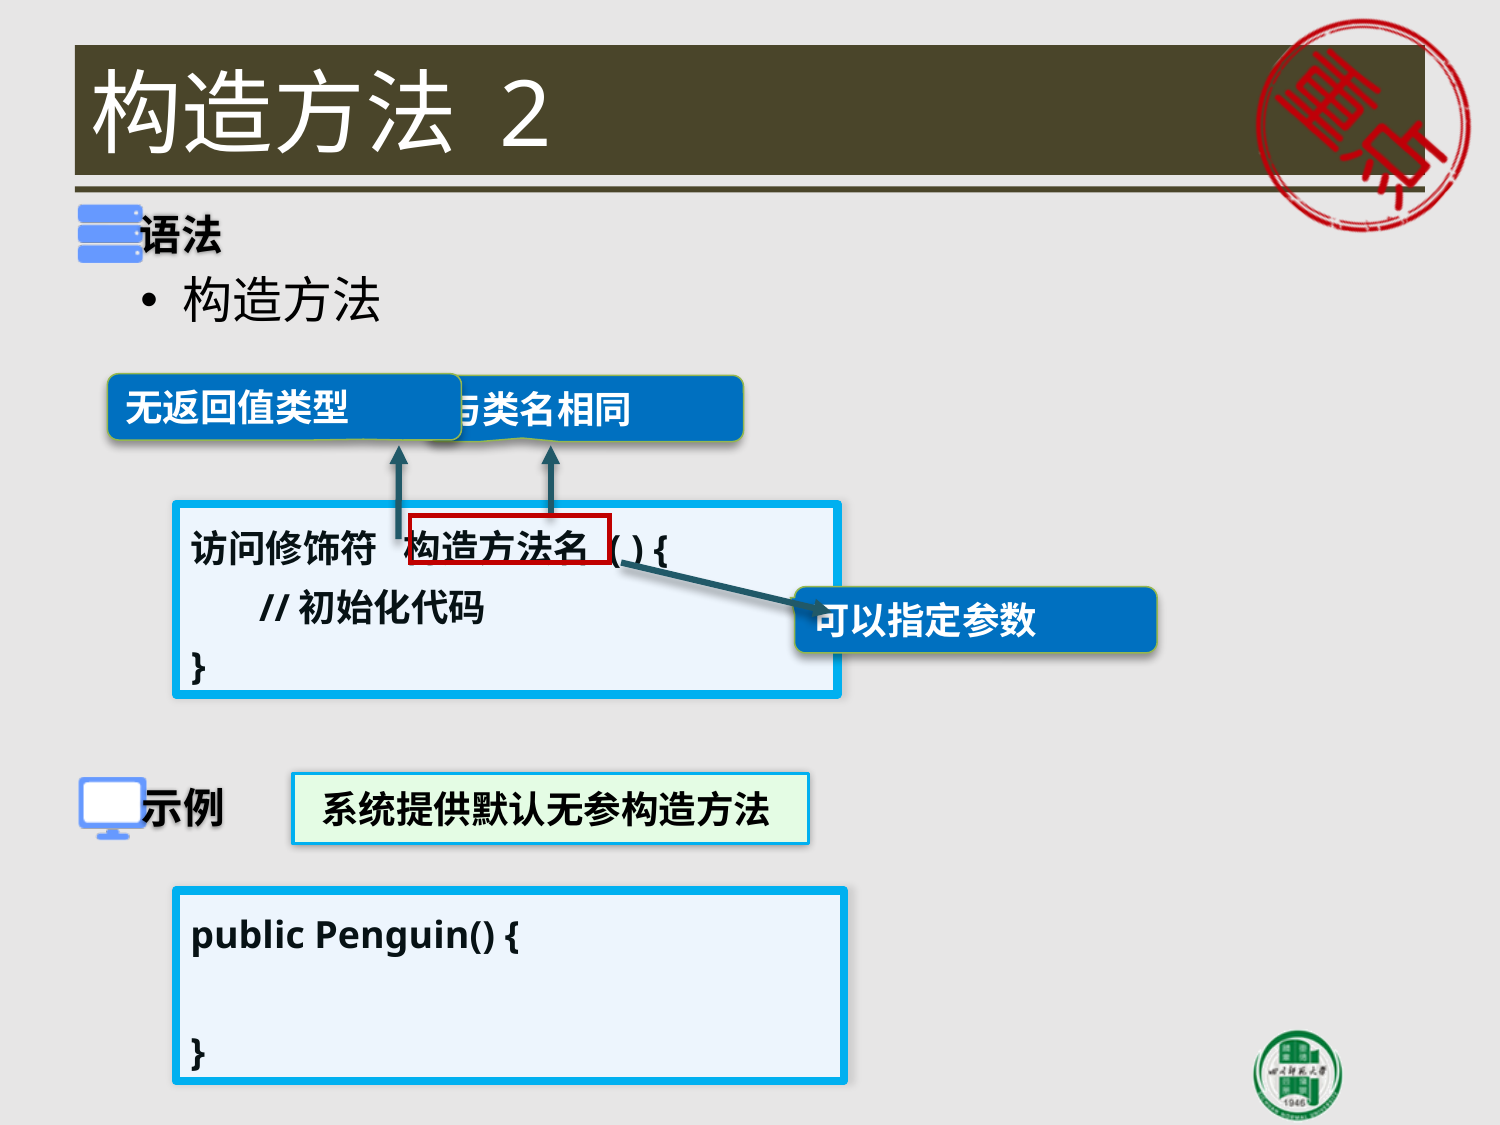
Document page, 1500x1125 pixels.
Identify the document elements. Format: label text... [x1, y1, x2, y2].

text_box 与类名相同 [458, 375, 744, 442]
text_box 可以指定参数 [794, 586, 1158, 653]
text_box public Penguin() { } [175, 890, 844, 1081]
text_box [410, 515, 610, 563]
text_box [76, 773, 242, 842]
title 构造方法 2 [75, 45, 1242, 175]
picture [1250, 1021, 1355, 1124]
list 构造方法 [125, 261, 1380, 346]
picture [1200, 0, 1500, 287]
text_box 无返回值类型 [107, 373, 462, 441]
text_box 访问修饰符 构造方法名 ( ) { //初始化代码 } [176, 504, 838, 695]
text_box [620, 562, 833, 613]
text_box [74, 200, 240, 267]
text_box 系统提供默认无参构造方法 [292, 773, 809, 844]
